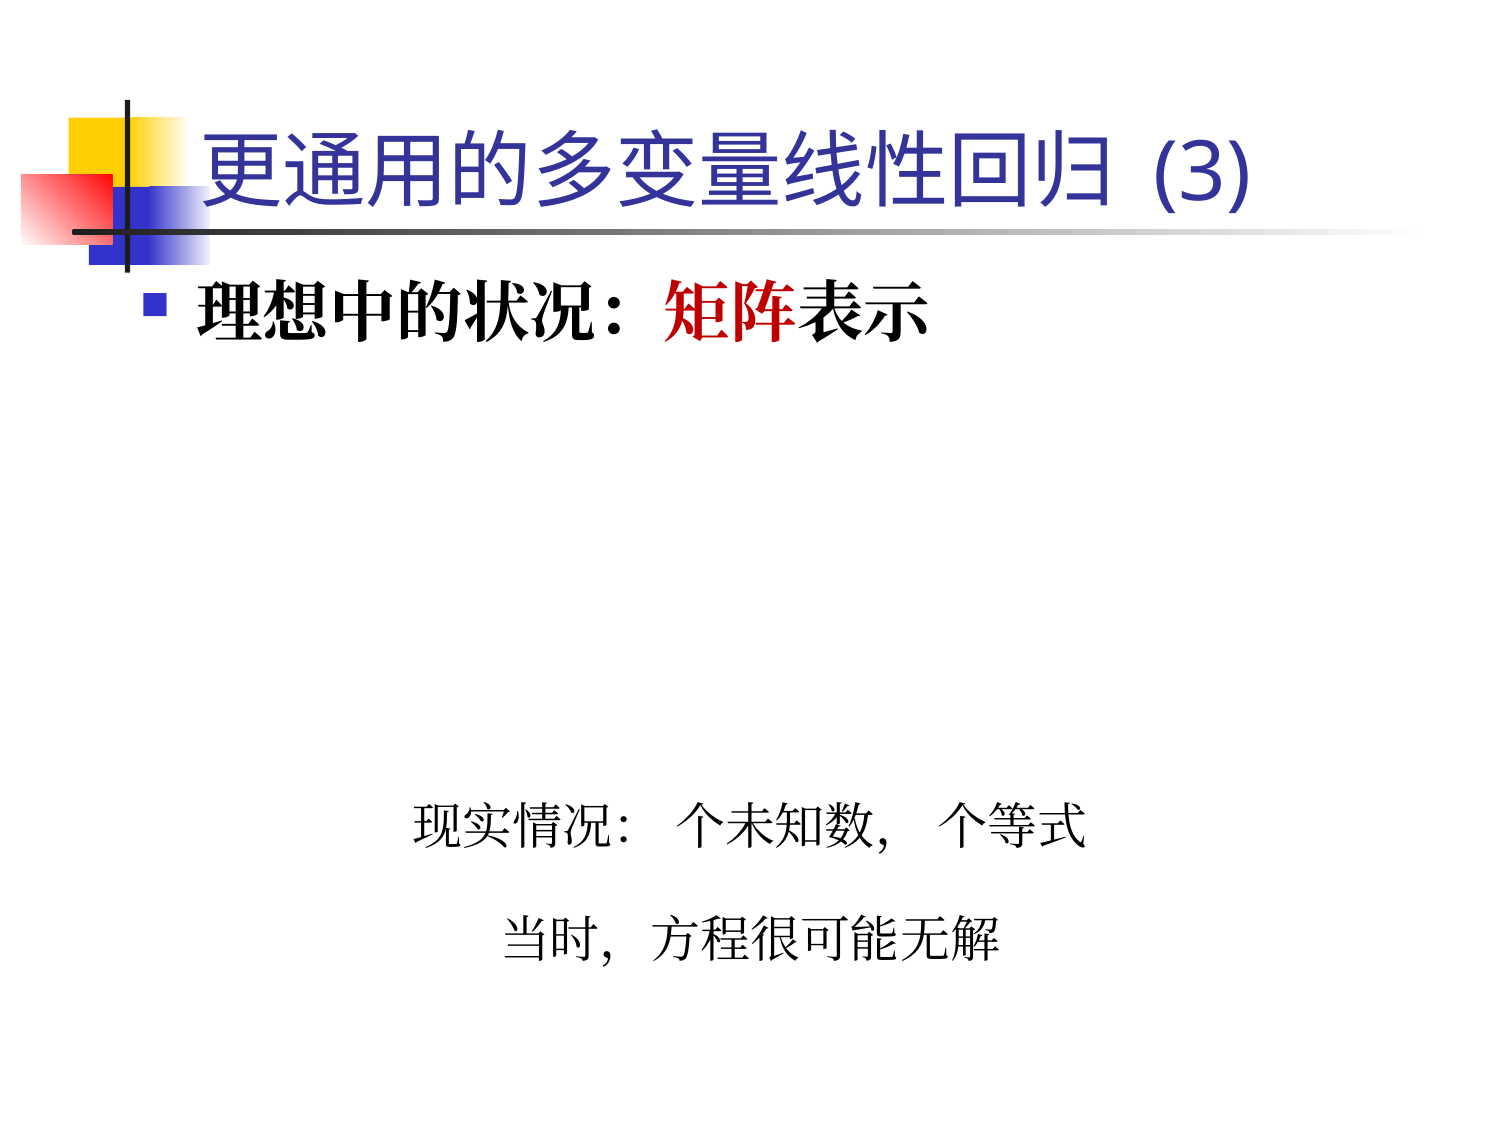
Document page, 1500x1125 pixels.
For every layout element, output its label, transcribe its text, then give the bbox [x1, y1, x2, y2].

title 更通用的多变量线性回归 (3) [184, 75, 1463, 225]
